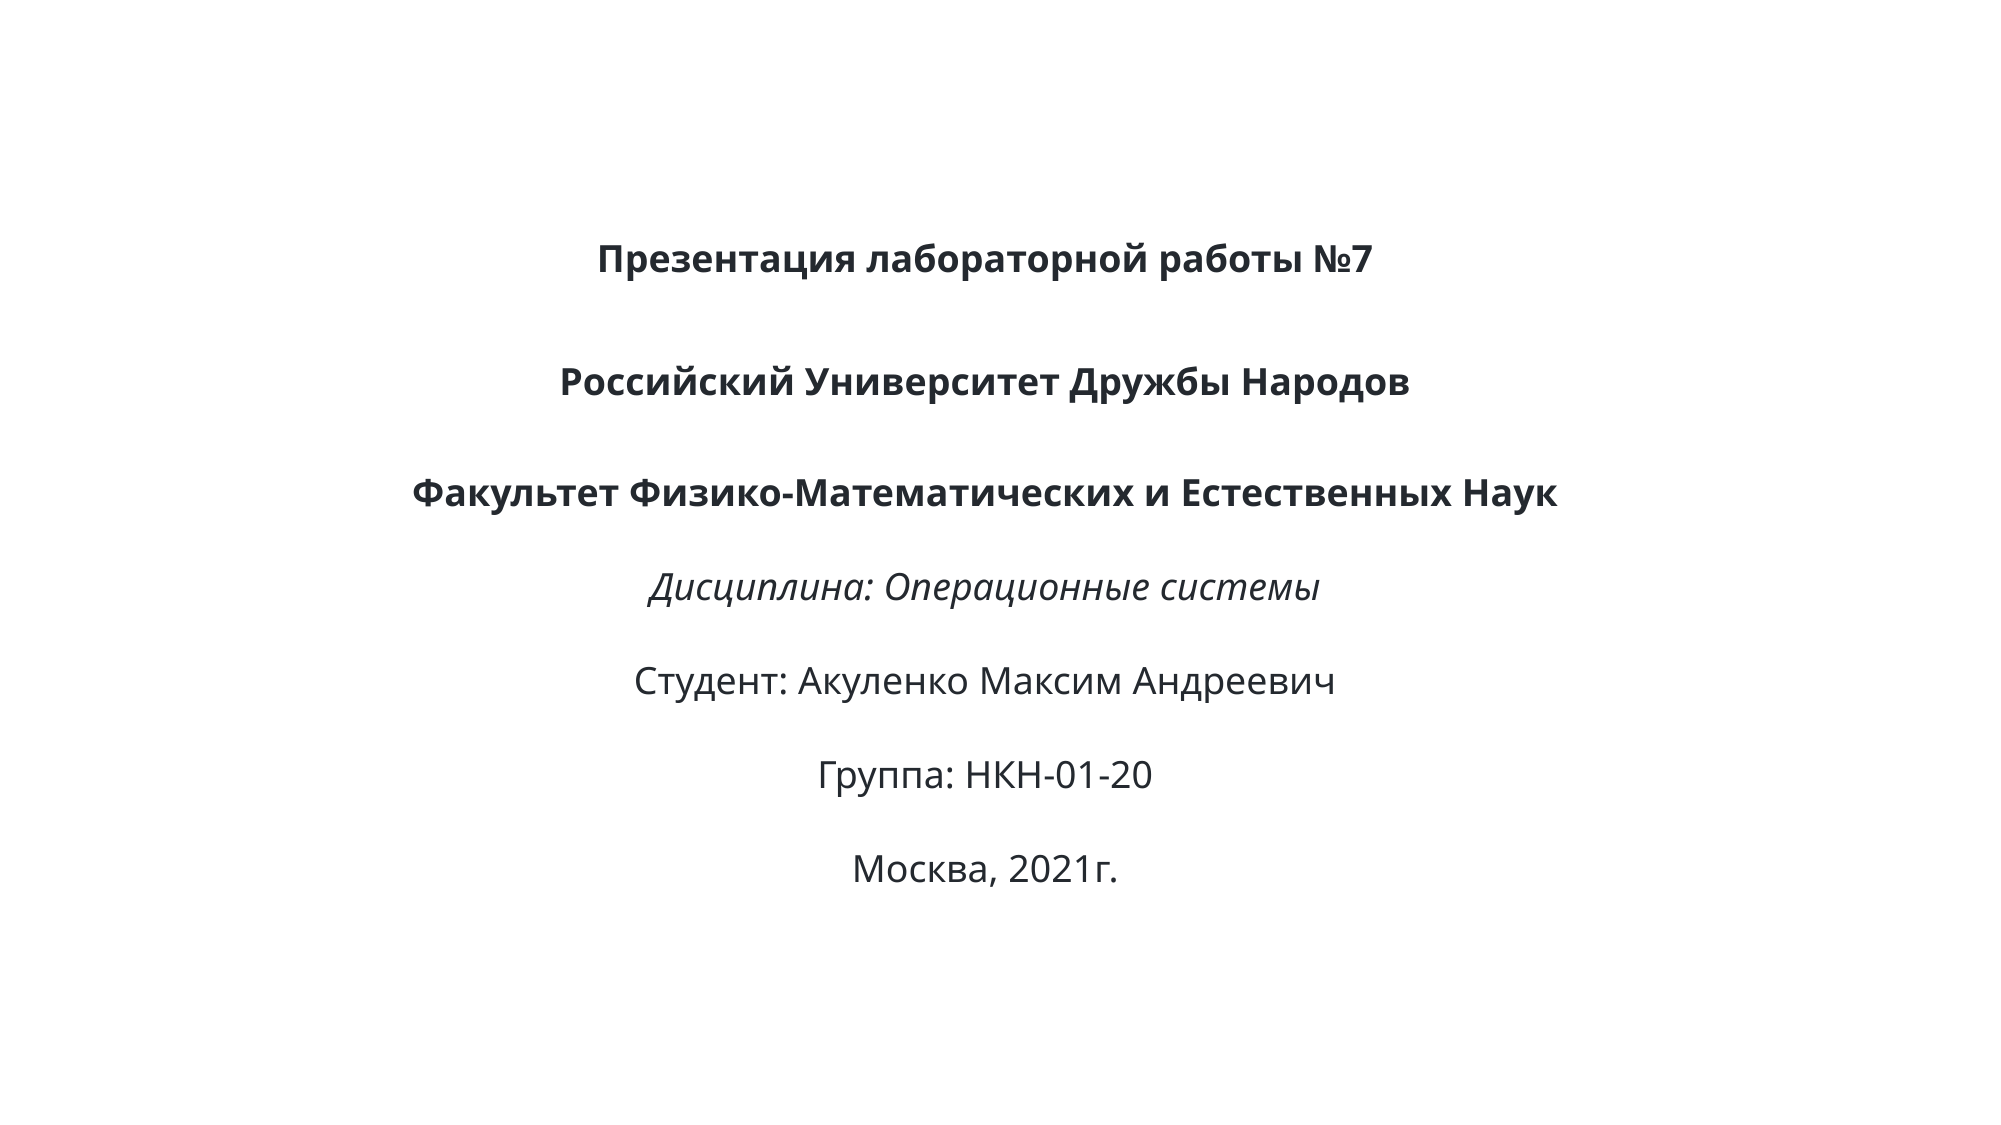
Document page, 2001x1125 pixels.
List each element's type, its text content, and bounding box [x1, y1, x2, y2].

list Презентация лабораторной работы №7 Российский Университет Дружбы Народов Факультет Физико-Математических и Естественных Наук Дисциплина: Операционные системы Студент: Акуленко Максим Андреевич Группа: НКН-01-20 Москва, 2021г. [122, 224, 1848, 939]
